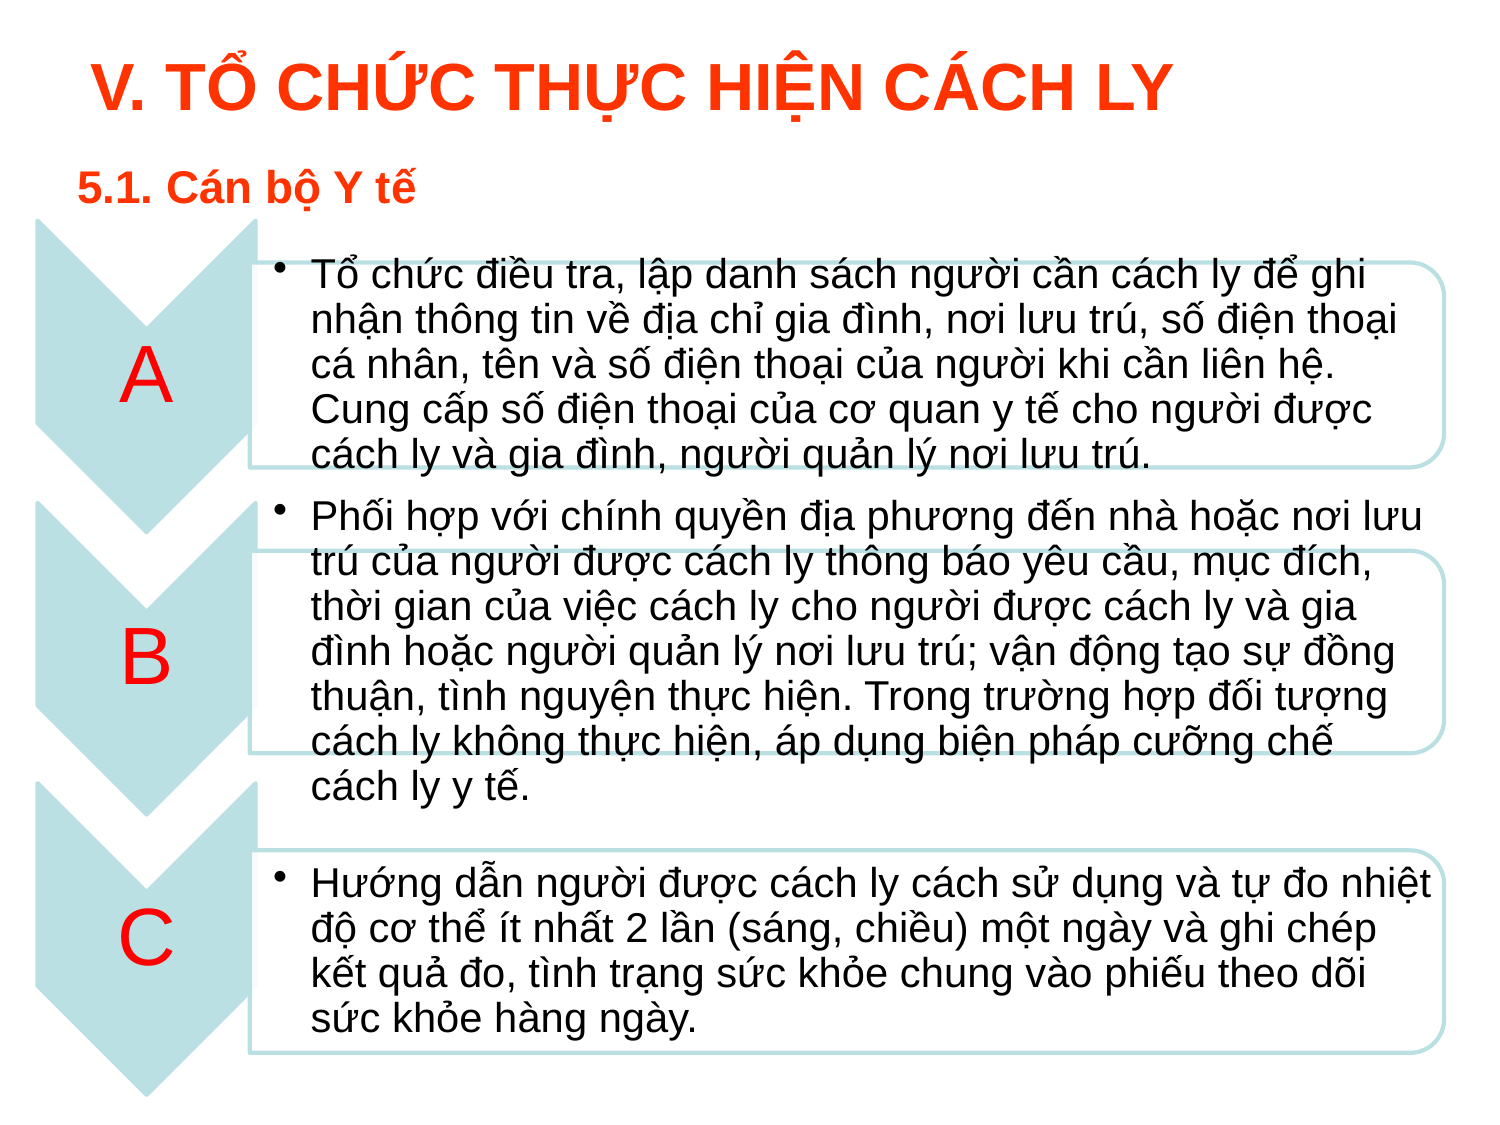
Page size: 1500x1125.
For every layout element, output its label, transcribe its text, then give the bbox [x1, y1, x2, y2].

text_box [37, 220, 1451, 1096]
text_box 5.1. Cán bộ Y tế [62, 150, 1500, 220]
title V. TỔ CHỨC THỰC HIỆN CÁCH LY [75, 45, 1425, 150]
